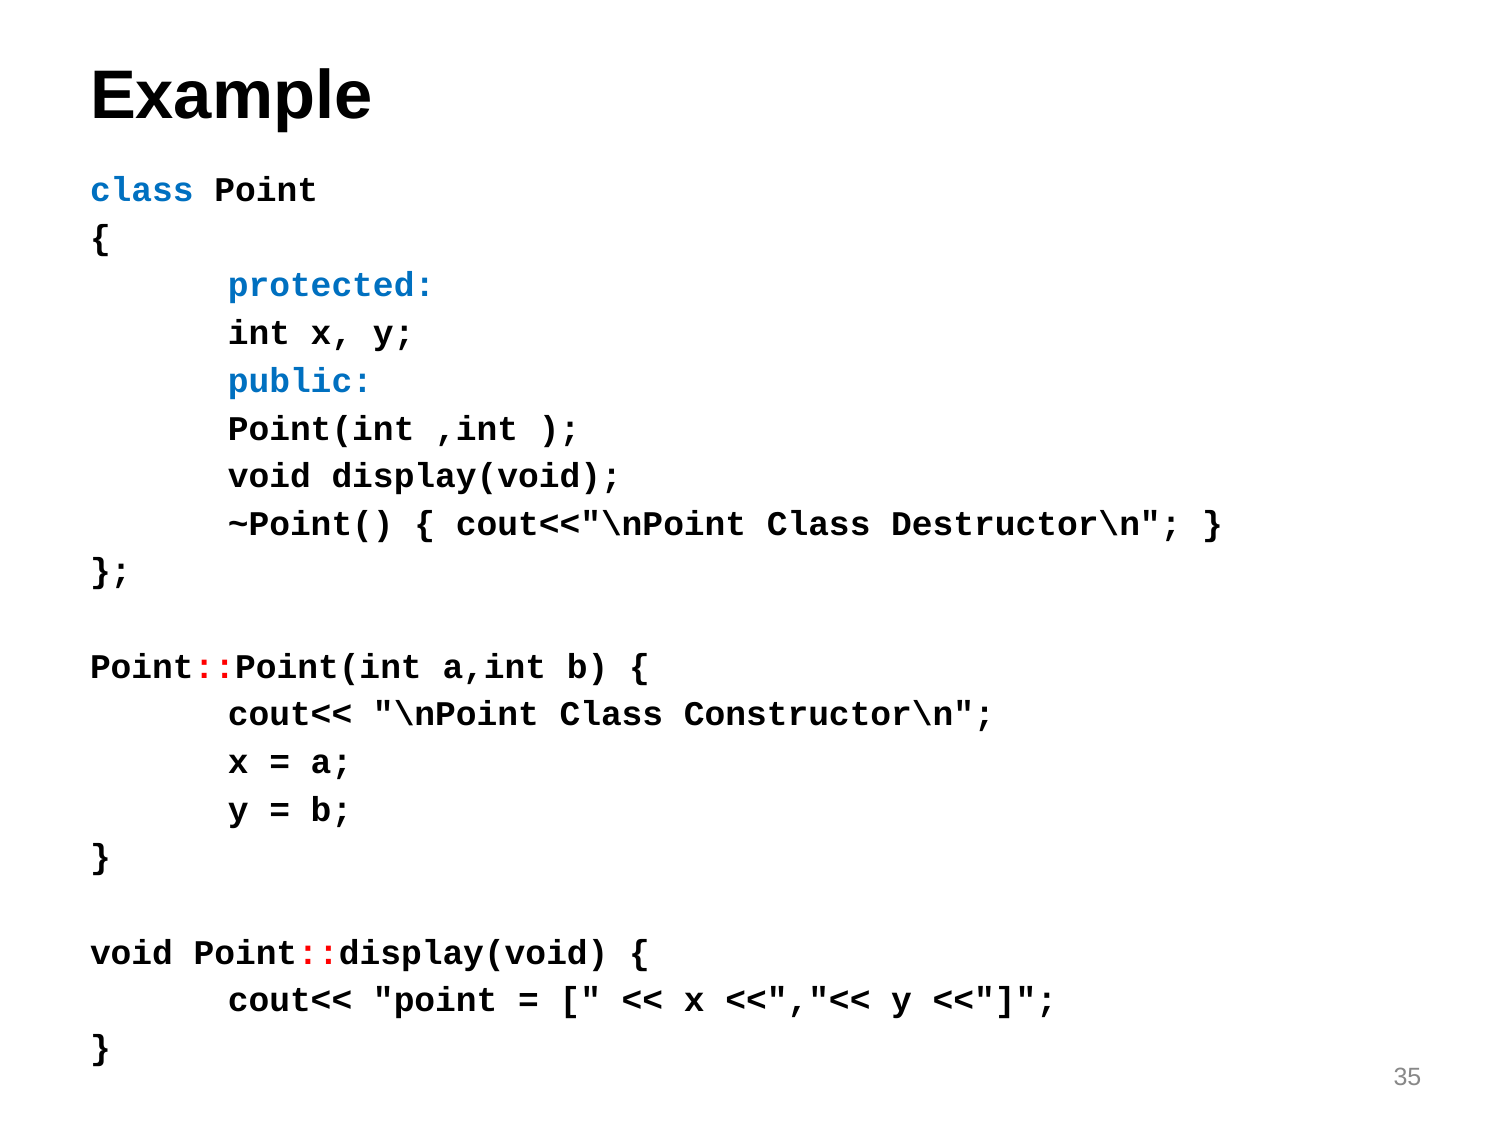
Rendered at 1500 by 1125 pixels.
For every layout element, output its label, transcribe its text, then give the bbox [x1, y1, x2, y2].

title Example [75, 23, 1425, 159]
slide_number ‹#› [1316, 1053, 1437, 1106]
list class Point { protected: int x, y; public: Point(int ,int ); void display(void); ~Point() { cout<<"\nPoint Class Destructor\n"; } }; Point::Point(int a,int b) { cout<< "\nPoint Class Constructor\n"; x = a; y = b; } void Point::display(void) { cout<< "point = [" << x <<","<< y <<"]"; } [75, 159, 1437, 1080]
